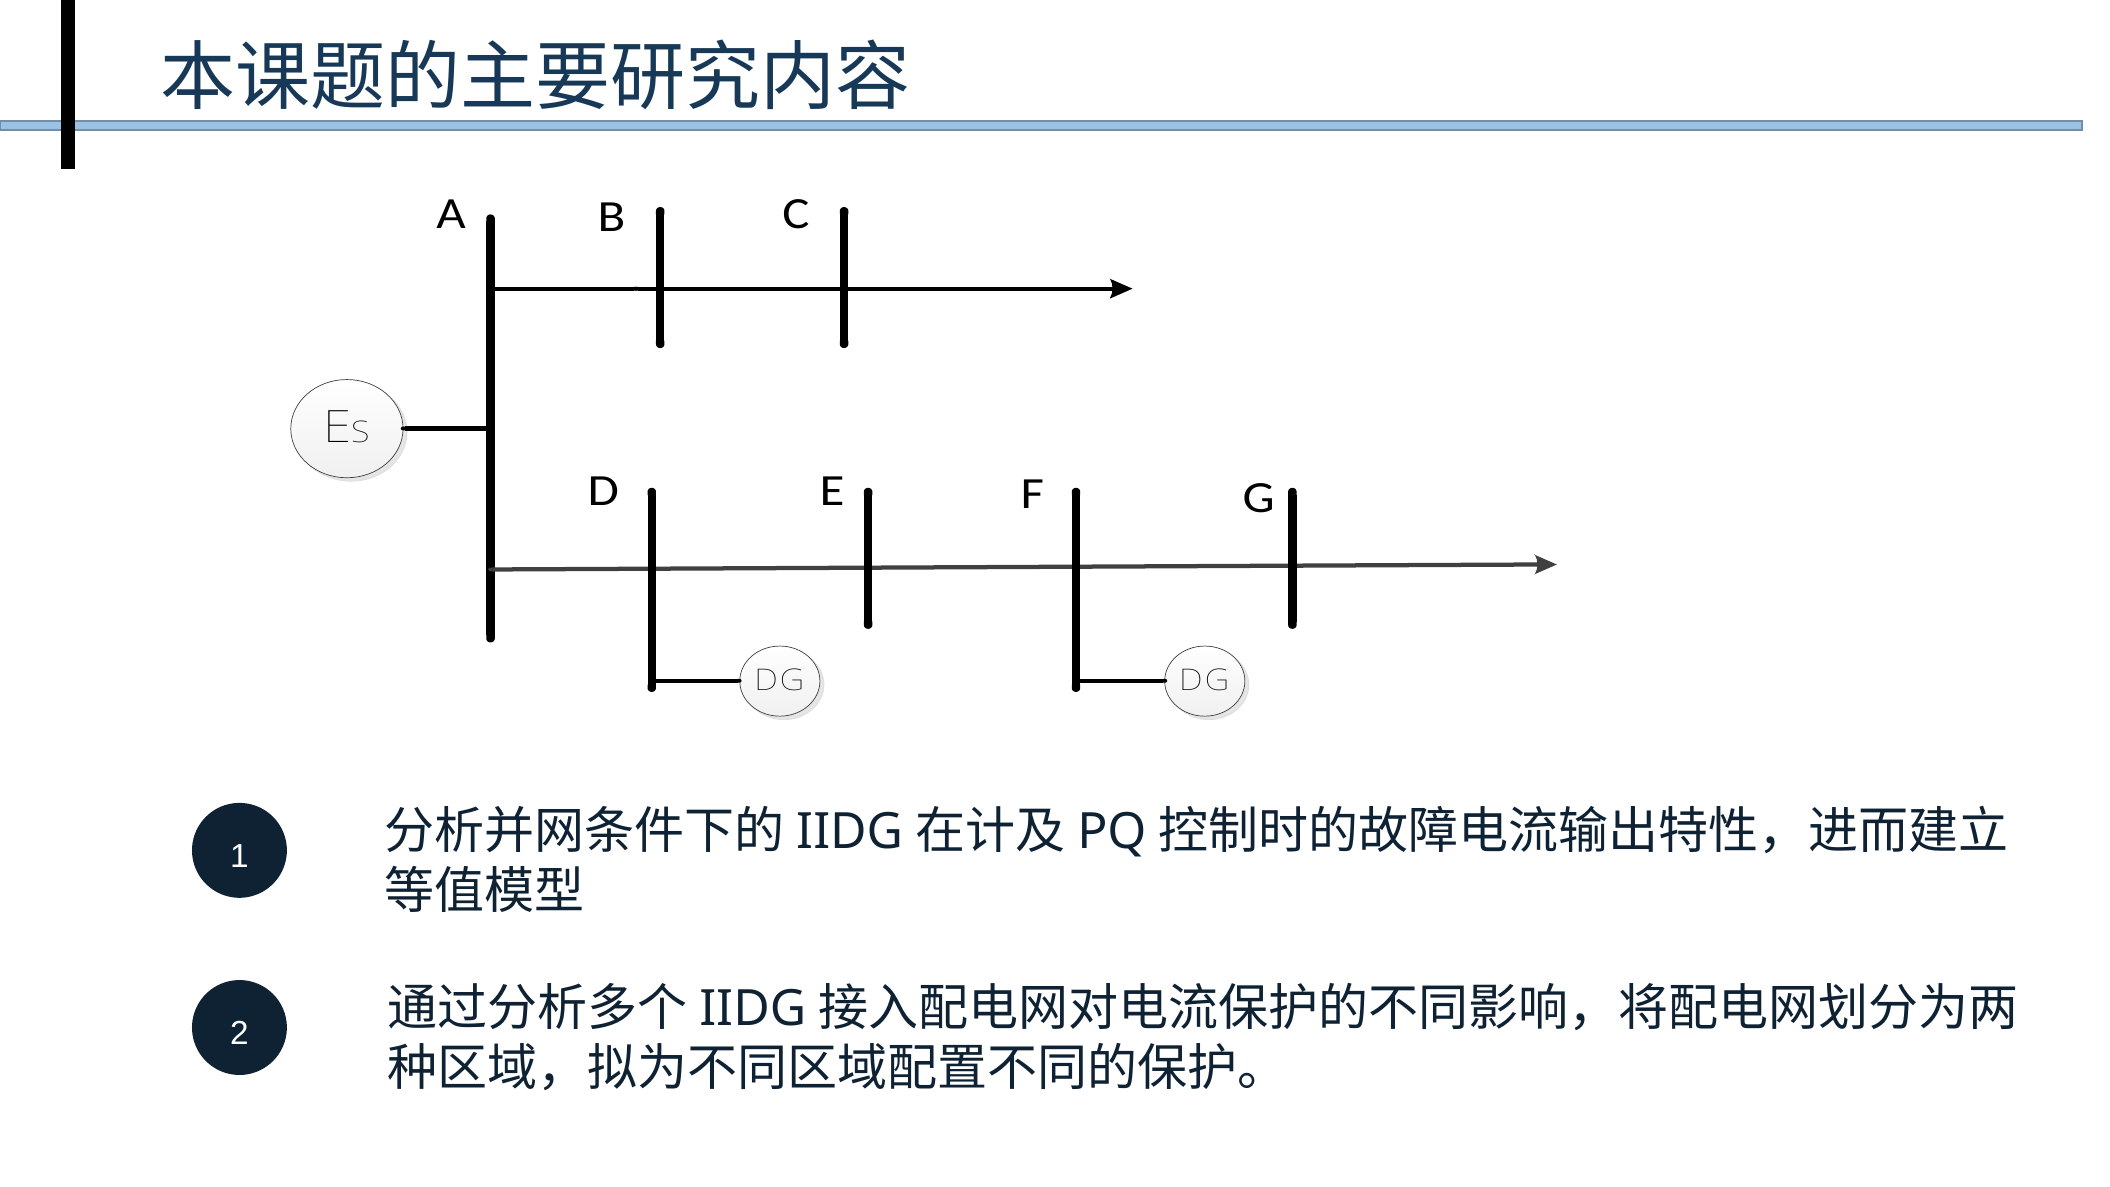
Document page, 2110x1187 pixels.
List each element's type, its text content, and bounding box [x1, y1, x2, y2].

text_box 通过分析多个IIDG接入配电网对电流保护的不同影响，将配电网划分为两种区域，拟为不同区域配置不同的保护。 [372, 968, 2047, 1103]
picture [286, 179, 1587, 724]
text_box 分析并网条件下的IIDG在计及PQ控制时的故障电流输出特性，进而建立等值模型 [369, 791, 2024, 926]
text_box [75, 120, 2083, 131]
text_box 本课题的主要研究内容 [145, 38, 1161, 109]
text_box [61, 0, 75, 169]
text_box [0, 120, 61, 131]
text_box 2 [190, 979, 288, 1077]
text_box 1 [190, 801, 288, 899]
